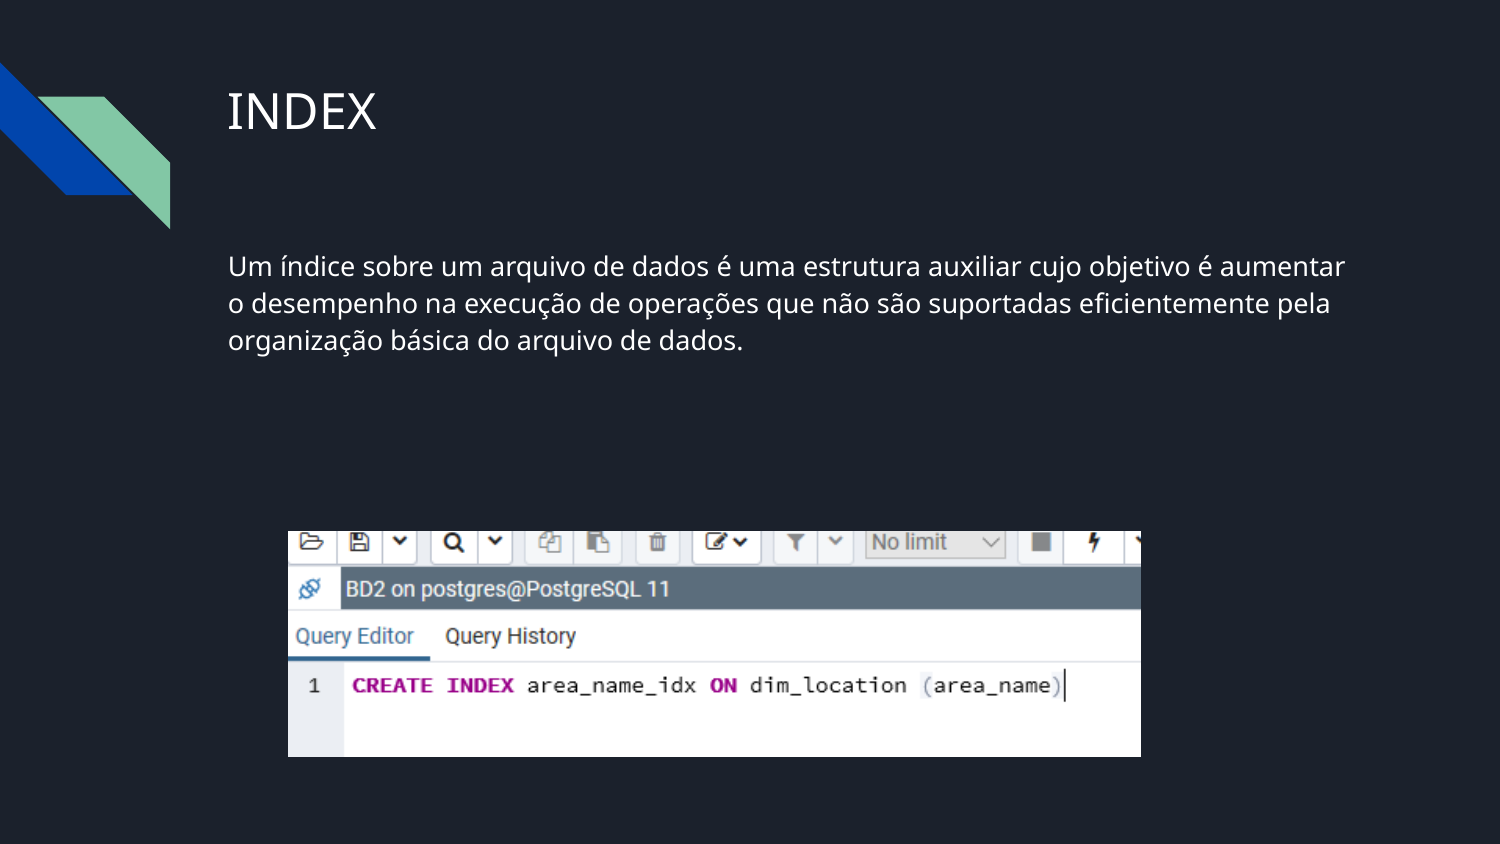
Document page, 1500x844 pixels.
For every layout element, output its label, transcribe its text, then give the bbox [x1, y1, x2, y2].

picture [288, 531, 1141, 757]
list Um índice sobre um arquivo de dados é uma estrutura auxiliar cujo objetivo é aumentar o desempenho na execução de operações que não são suportadas eficientemente pela organização básica do arquivo de dados. [212, 229, 1368, 394]
title INDEX [212, 64, 1368, 215]
